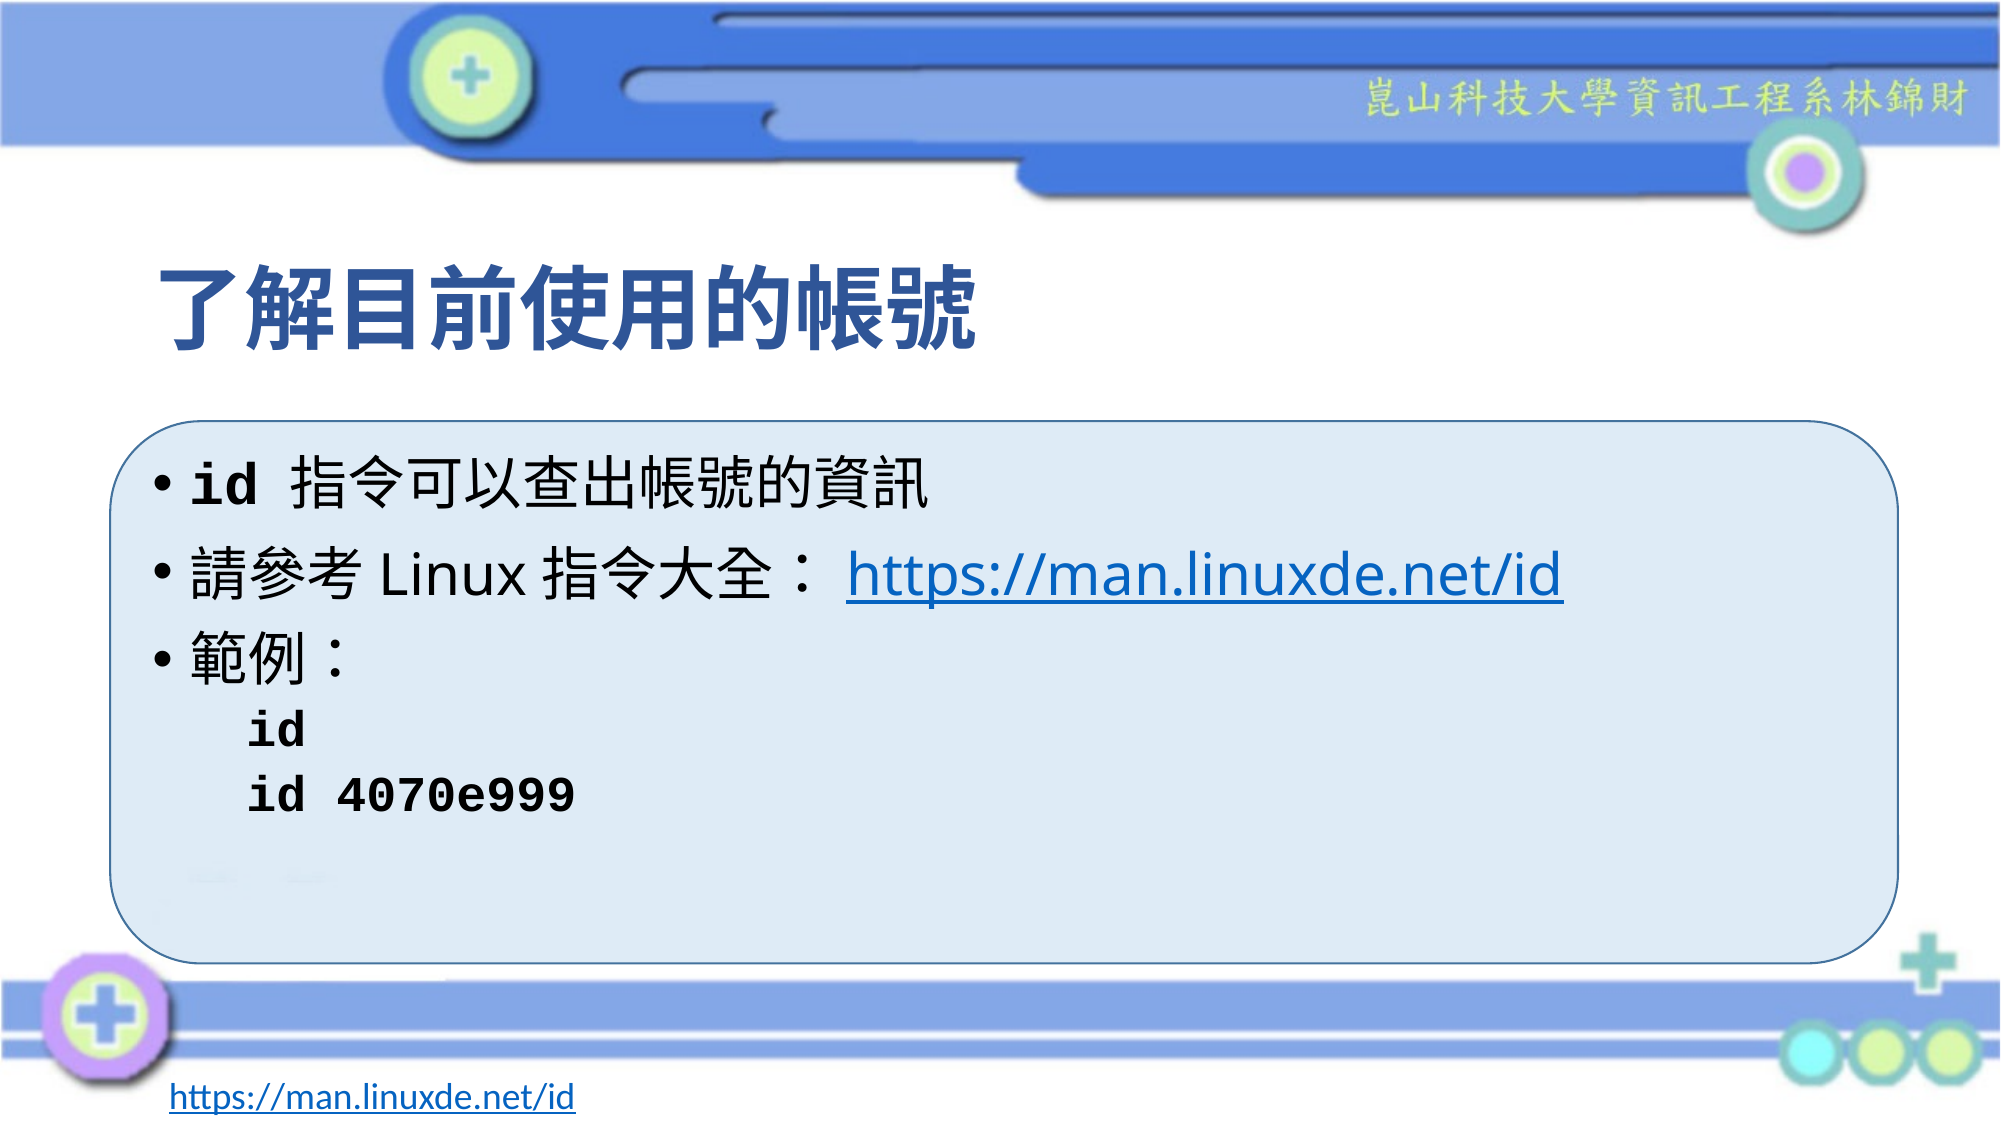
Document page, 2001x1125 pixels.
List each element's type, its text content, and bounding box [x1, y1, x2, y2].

picture [0, 0, 2001, 1125]
text_box https://man.linuxde.net/id [154, 1064, 591, 1125]
title 了解目前使用的帳號 [137, 203, 1863, 422]
list id 指令可以查出帳號的資訊 請參考Linux指令大全：https://man.linuxde.net/id 範例： id id 4070e999 [137, 446, 1863, 1014]
text_box [109, 422, 1900, 946]
